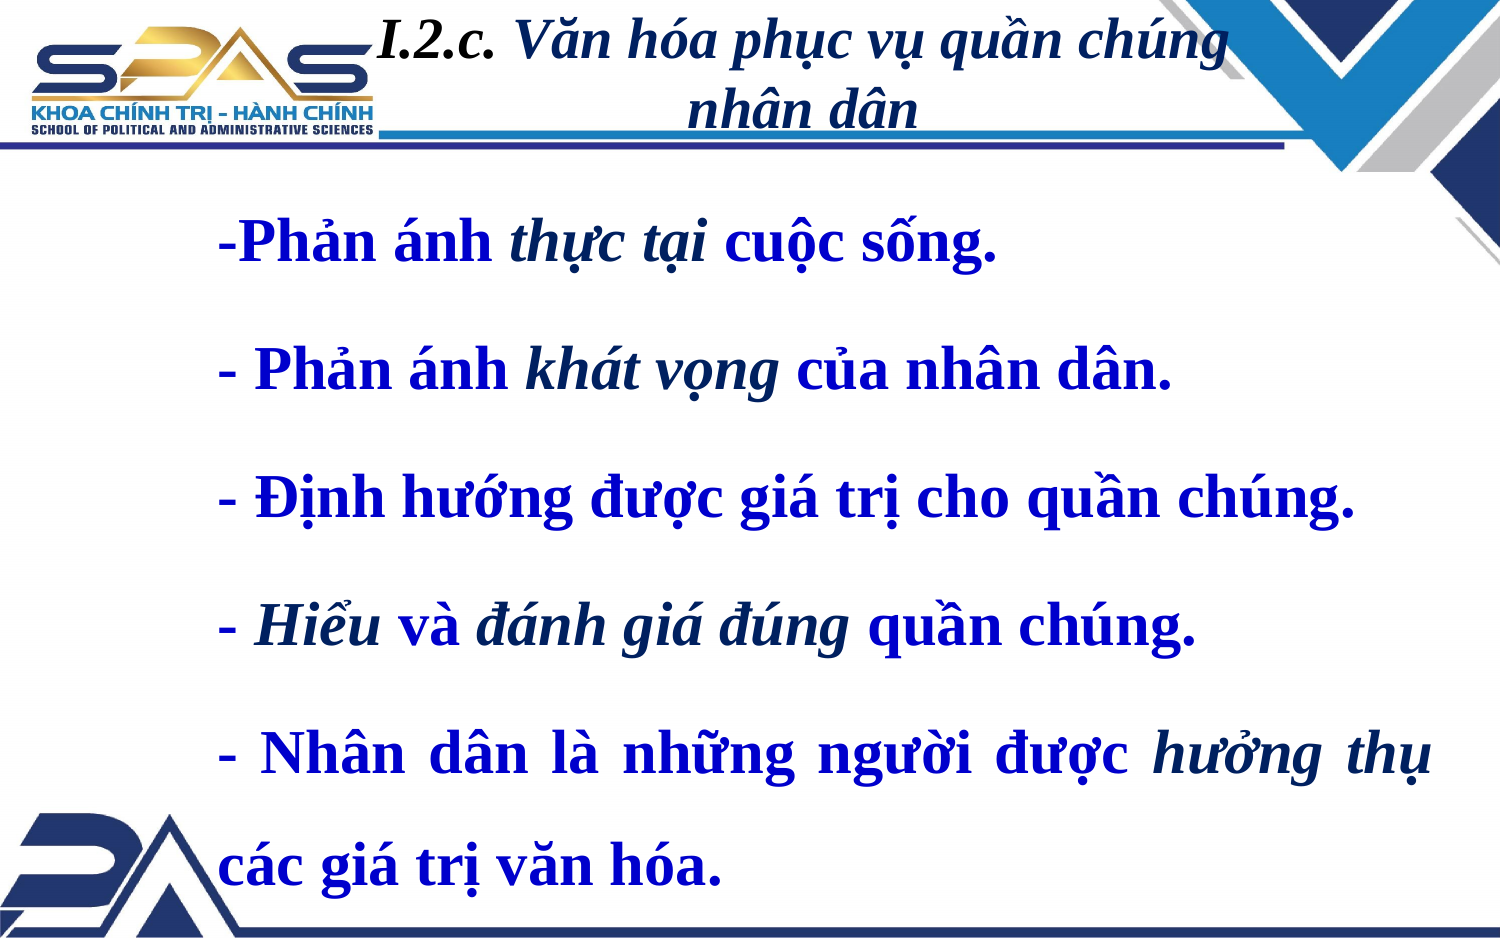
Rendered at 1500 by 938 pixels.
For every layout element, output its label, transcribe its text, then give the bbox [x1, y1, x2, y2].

picture [0, 0, 1500, 938]
list -Phản ánh thực tại cuộc sống. - Phản ánh khát vọng của nhân dân. - Định hướng được giá trị cho quần chúng. - Hiểu và đánh giá đúng quần chúng. - Nhân dân là những người được hưởng thụ các giá trị văn hóa. [202, 153, 1449, 914]
text_box I.2.c. Văn hóa phục vụ quần chúng nhân dân [362, 0, 1246, 206]
